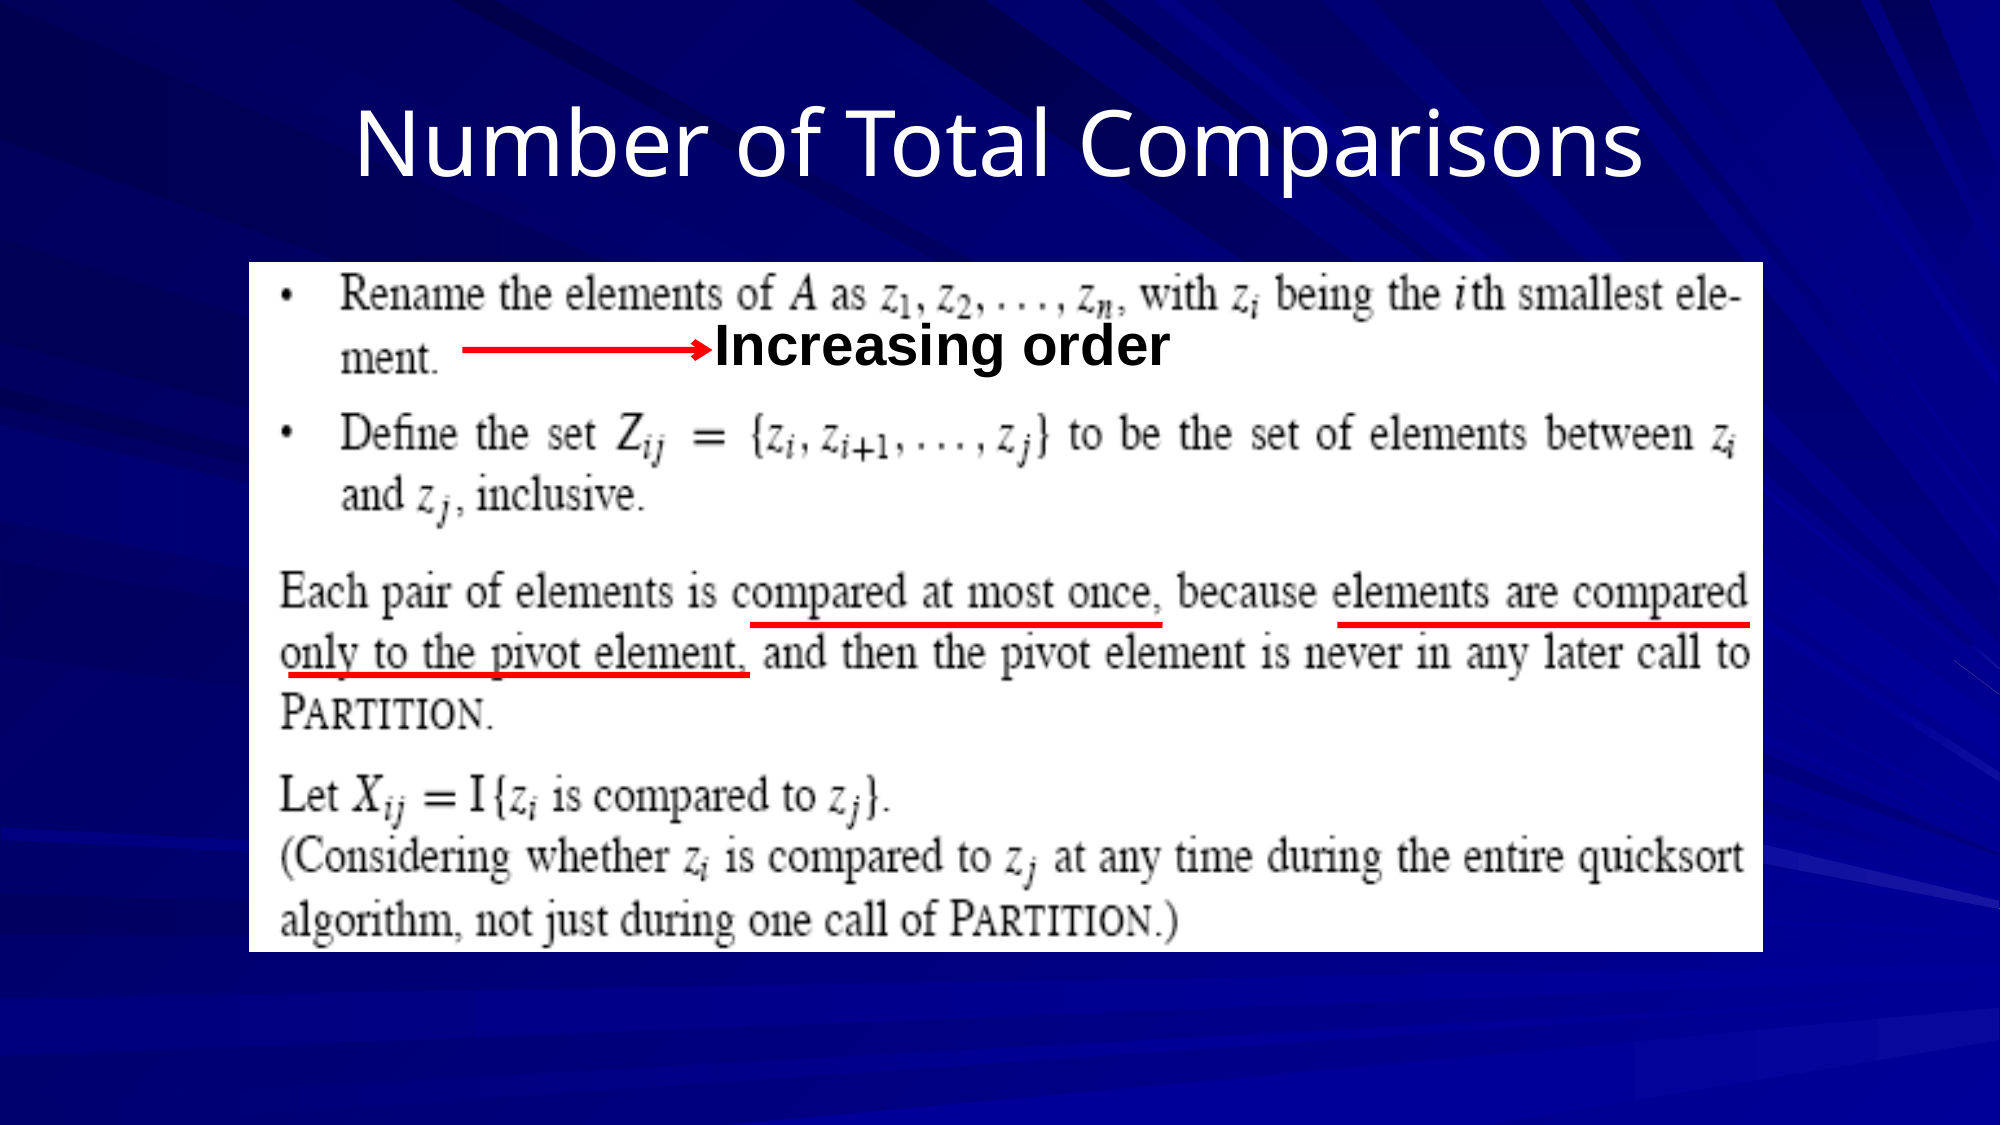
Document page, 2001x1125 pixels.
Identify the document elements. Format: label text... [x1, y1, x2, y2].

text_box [462, 299, 1276, 386]
picture [249, 262, 1763, 952]
title Number of Total Comparisons [99, 45, 1901, 234]
